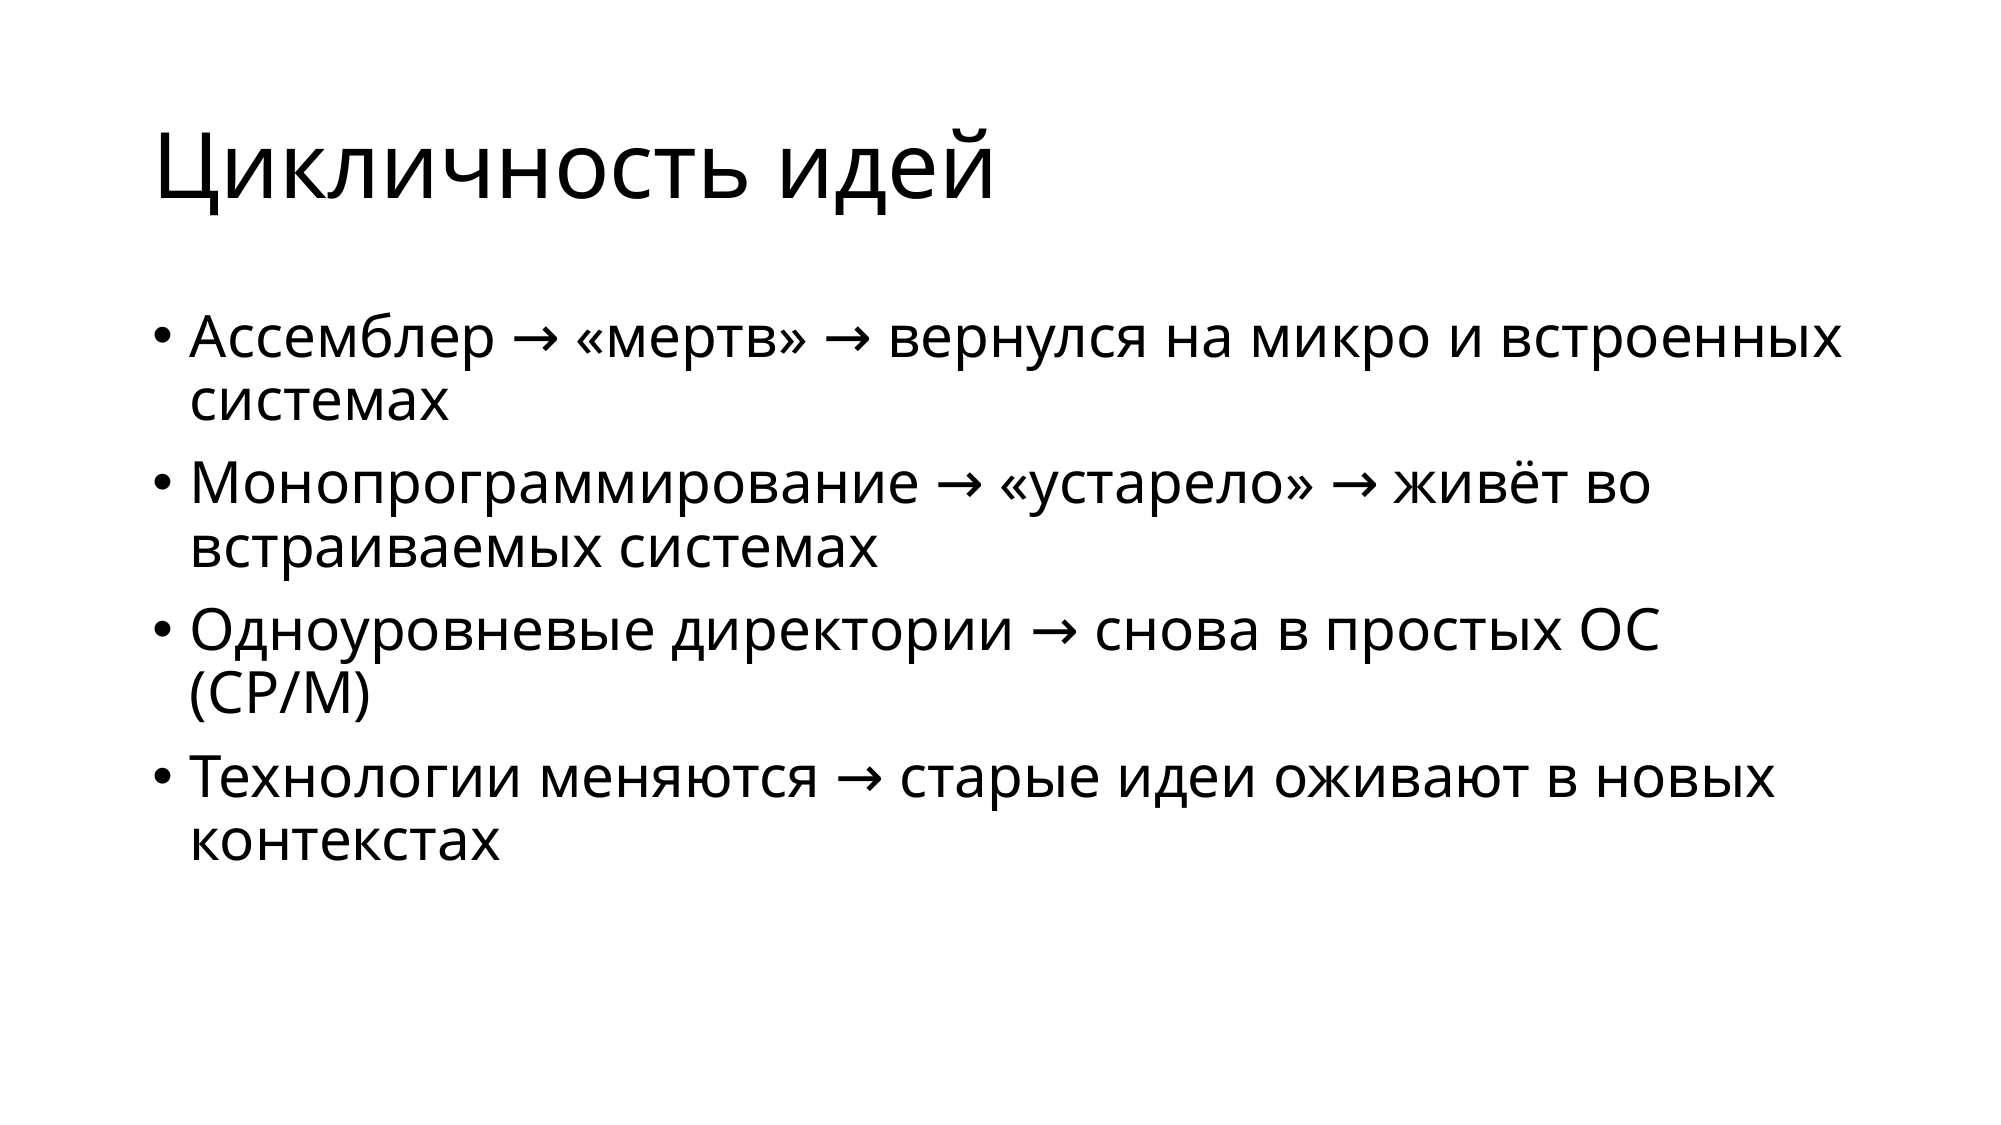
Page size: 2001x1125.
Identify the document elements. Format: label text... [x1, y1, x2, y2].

list Ассемблер → «мертв» → вернулся на микро и встроенных системах Монопрограммирование → «устарело» → живёт во встраиваемых системах Одноуровневые директории → снова в простых ОС (CP/M) Технологии меняются → старые идеи оживают в новых контекстах [137, 299, 1863, 1014]
title Цикличность идей [137, 59, 1863, 278]
